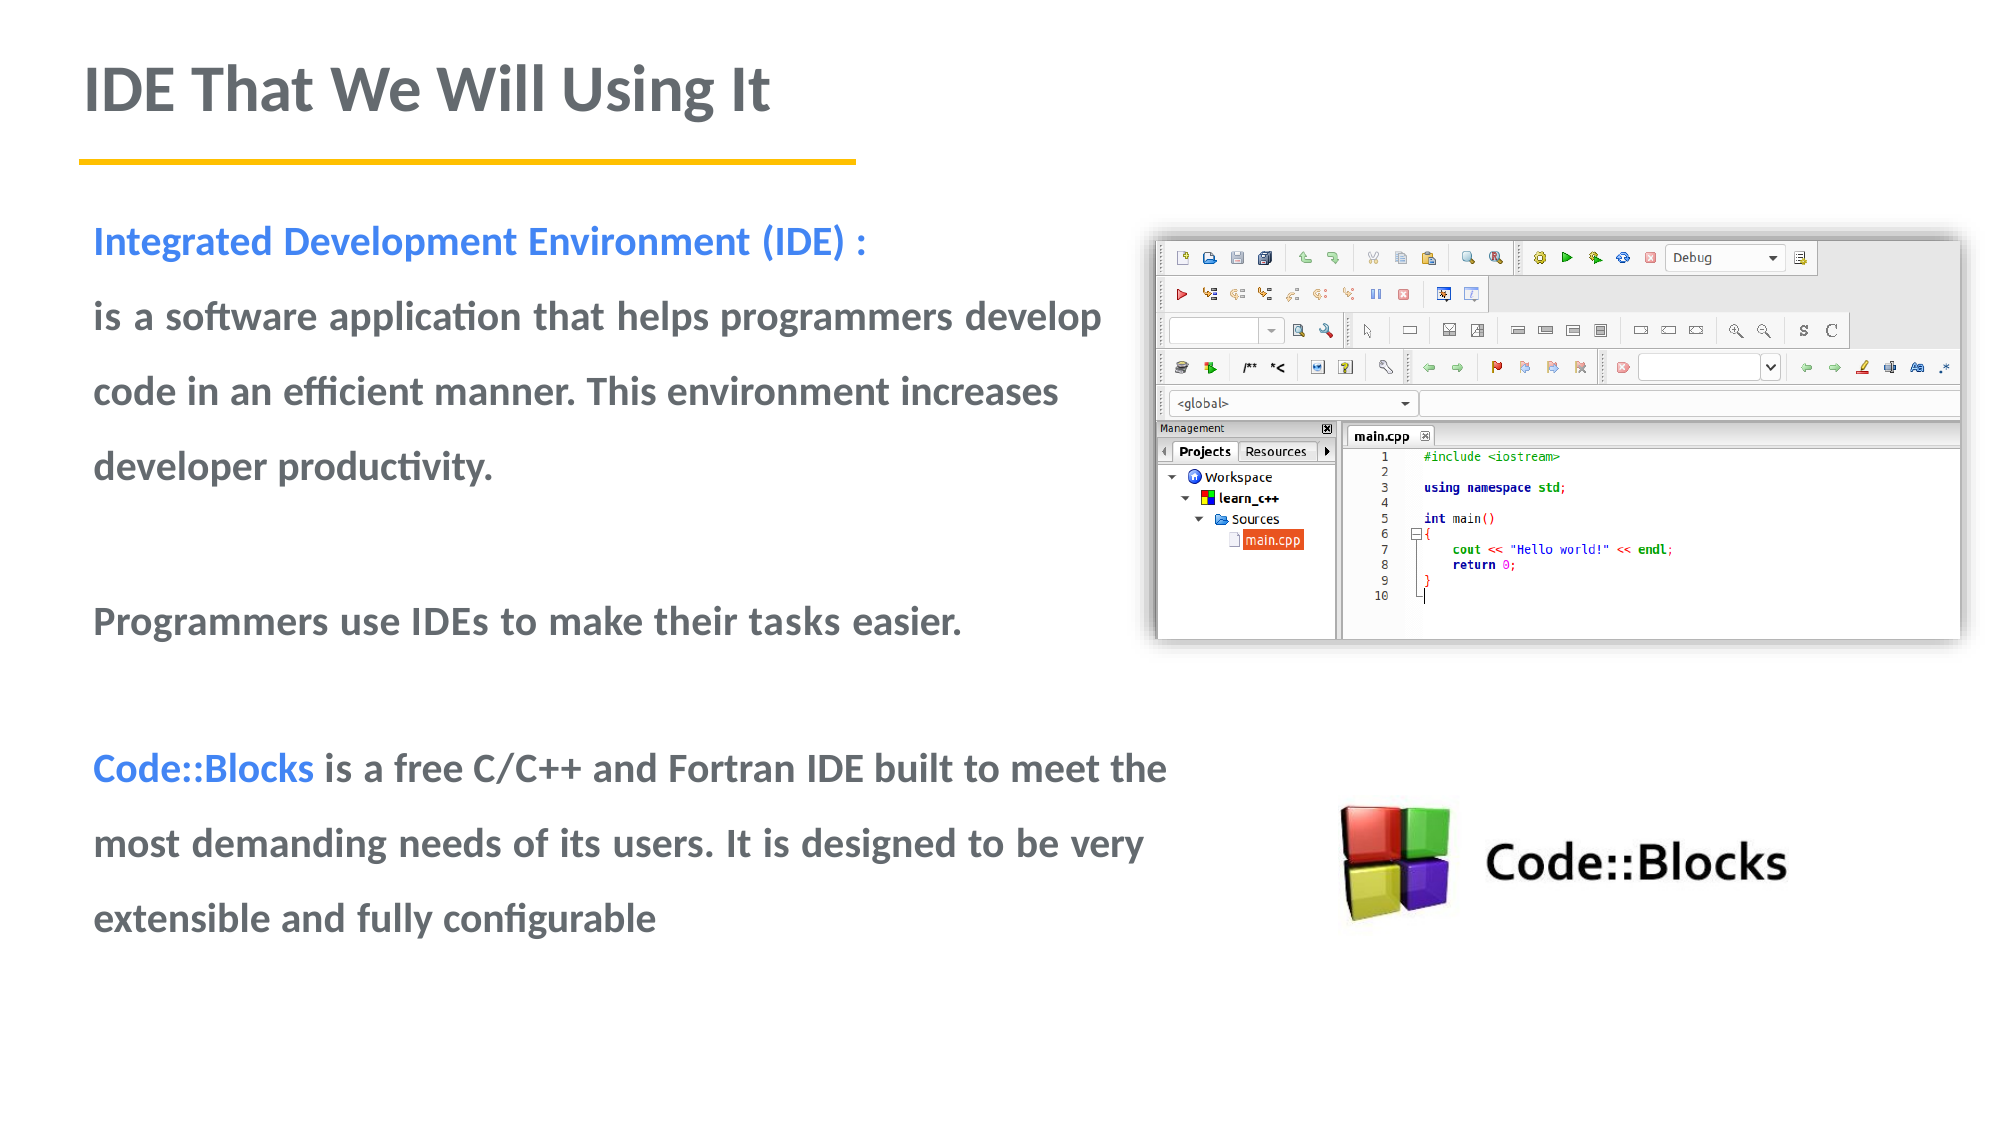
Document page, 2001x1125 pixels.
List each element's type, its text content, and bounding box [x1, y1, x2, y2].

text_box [1127, 214, 1985, 664]
text_box Integrated Development Environment (IDE) : is a software application that helps programmers develop code in an efficient manner. This environment increases developer productivity. Programmers use IDEs to make their tasks easier. Code::Blocks is a free C/C++ and Fortran IDE built to meet the most demanding needs of its users. It is designed to be very extensible and fully configurable [91, 187, 1177, 941]
title IDE That We Will Using It [81, 0, 1544, 179]
picture [1338, 794, 1789, 937]
